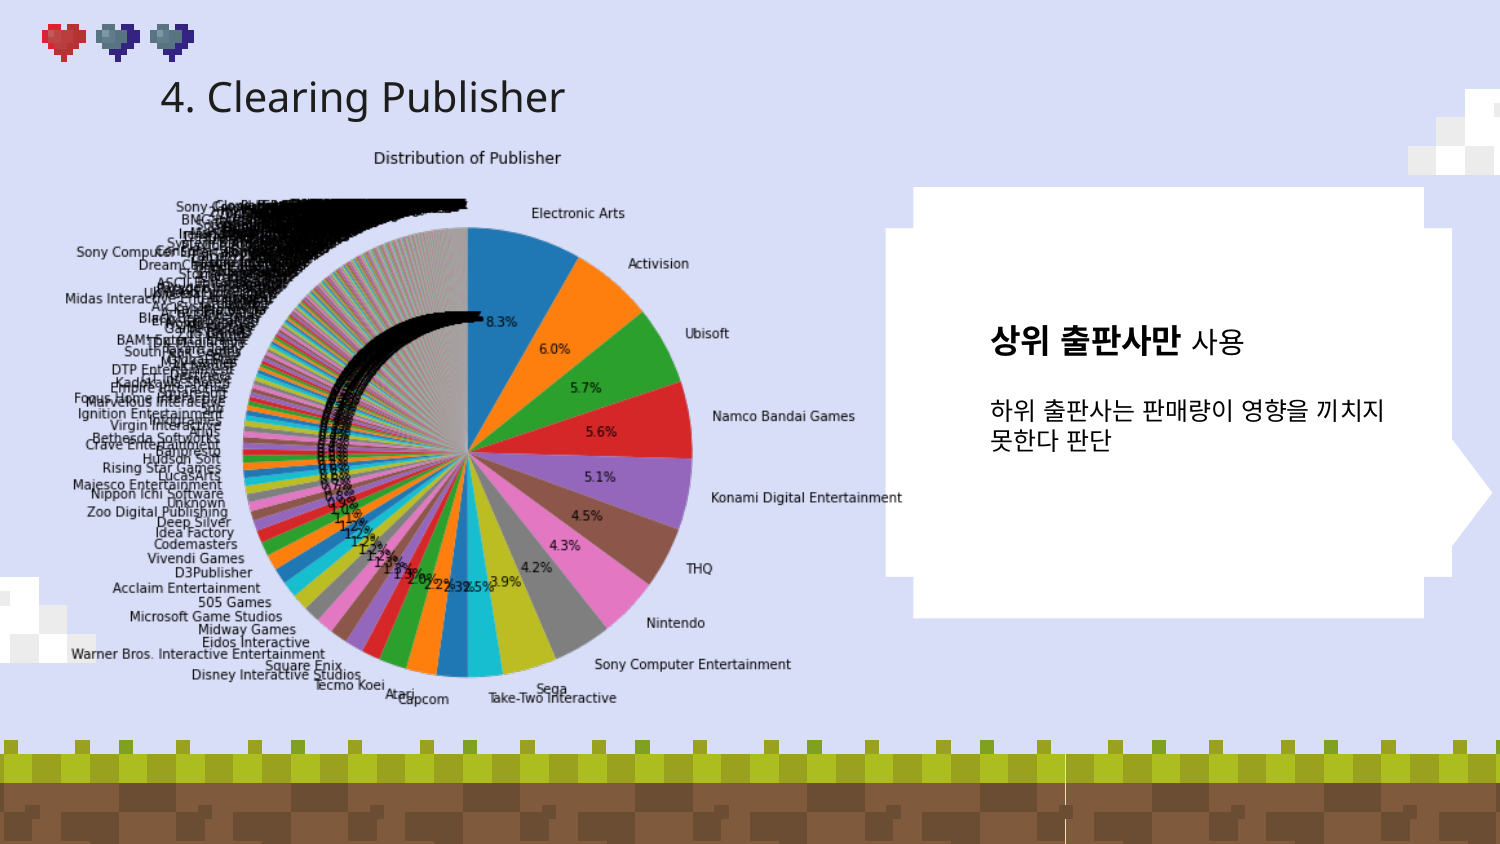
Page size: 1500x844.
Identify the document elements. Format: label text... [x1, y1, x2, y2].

picture [56, 142, 910, 744]
title 4. Clearing Publisher [160, 49, 1425, 144]
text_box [914, 185, 1453, 620]
